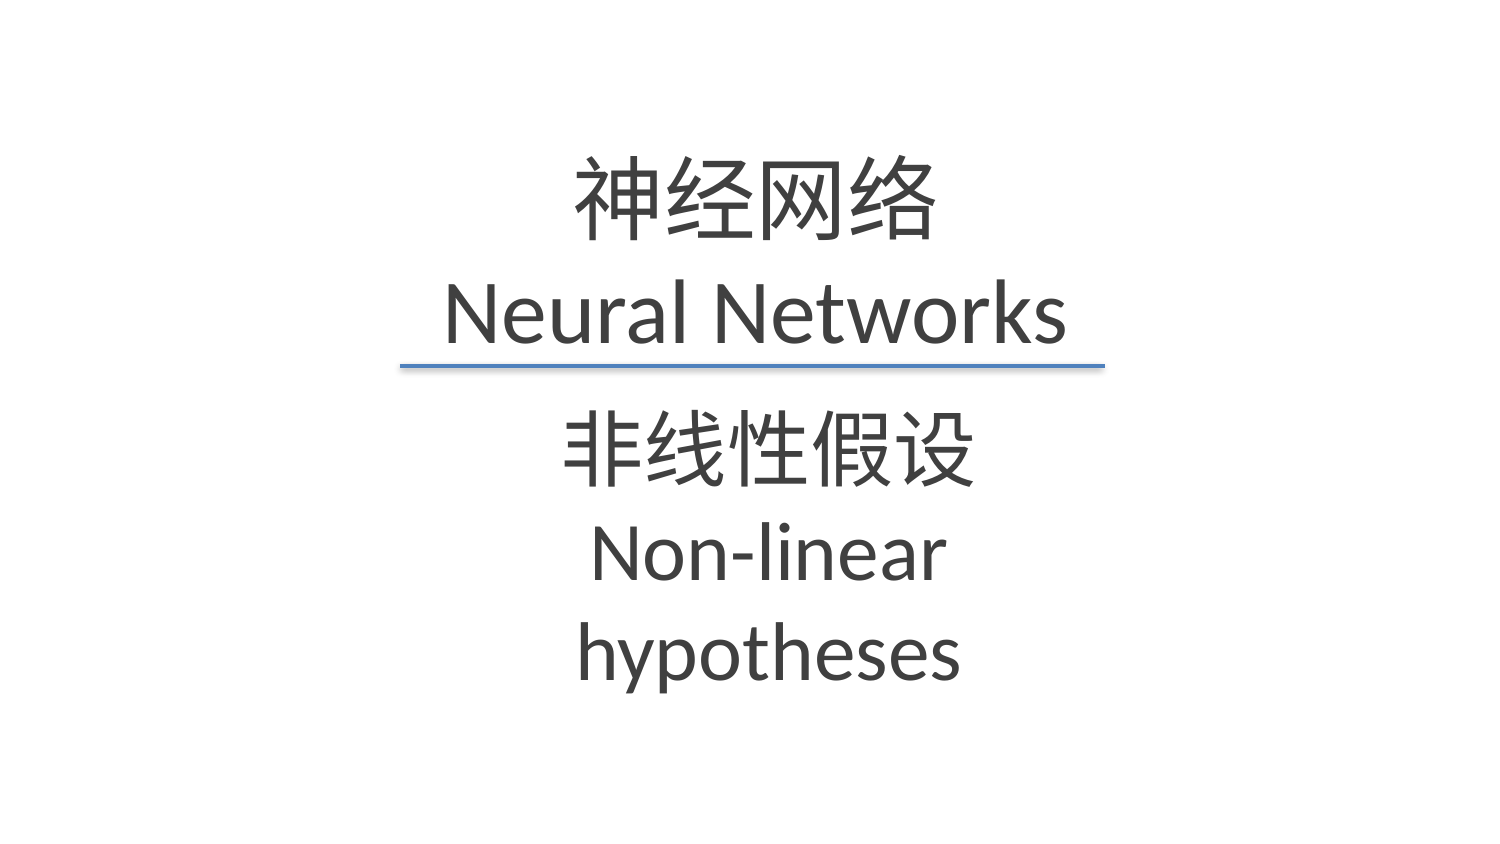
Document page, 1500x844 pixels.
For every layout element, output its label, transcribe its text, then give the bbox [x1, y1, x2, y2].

text_box 神经网络 Neural Networks [394, 135, 1118, 370]
title 非线性假设 Non-linear hypotheses [375, 409, 1163, 685]
